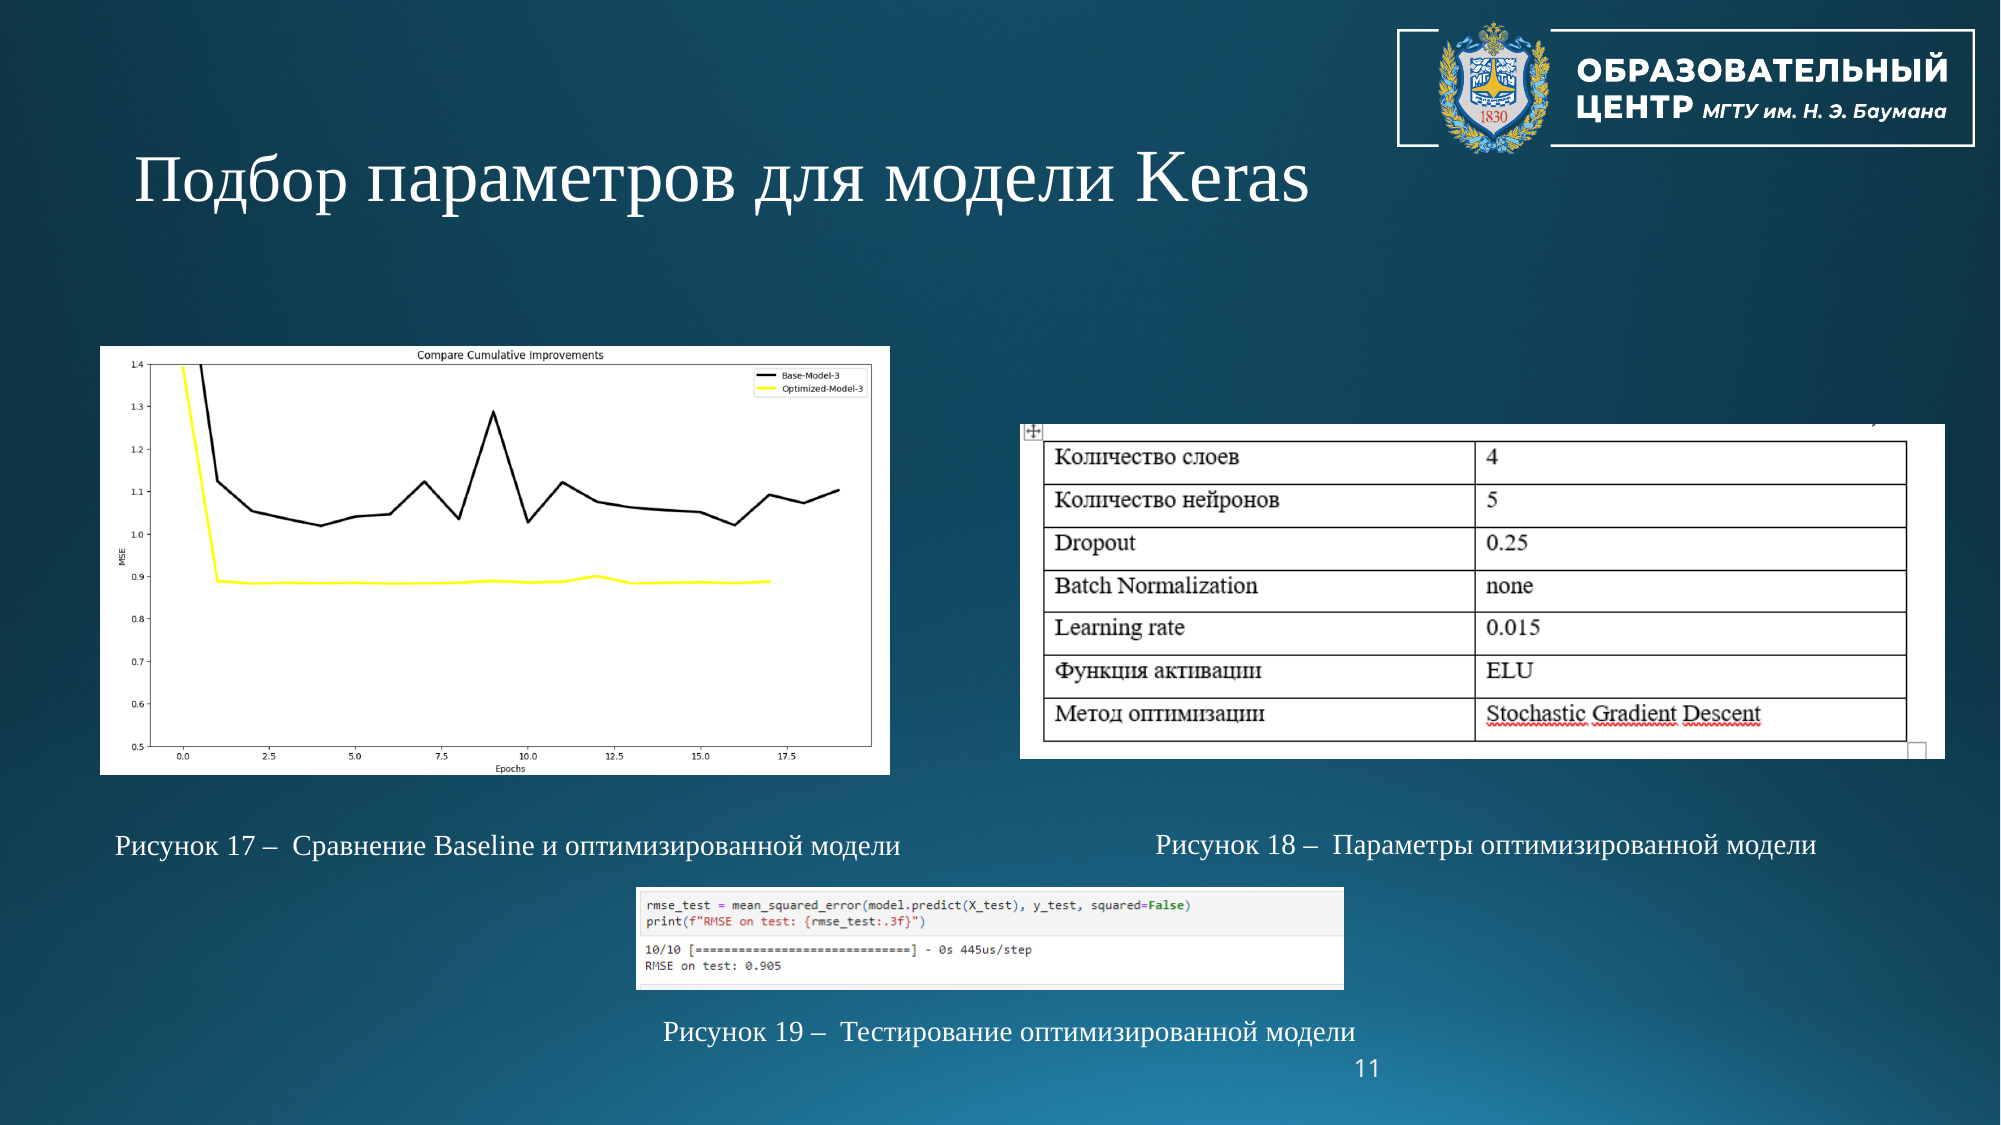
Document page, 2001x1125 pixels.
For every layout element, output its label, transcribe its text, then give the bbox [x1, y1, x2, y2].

text_box Подбор параметров для модели Keras [121, 120, 1444, 223]
picture [0, 0, 2001, 1125]
text_box Рисунок 19 – Тестирование оптимизированной модели [648, 1004, 1483, 1055]
slide_number 11 [1059, 1055, 1398, 1100]
text_box Рисунок 18 – Параметры оптимизированной модели [1140, 817, 1975, 868]
text_box Рисунок 17 – Сравнение Baseline и оптимизированной модели [100, 818, 935, 869]
